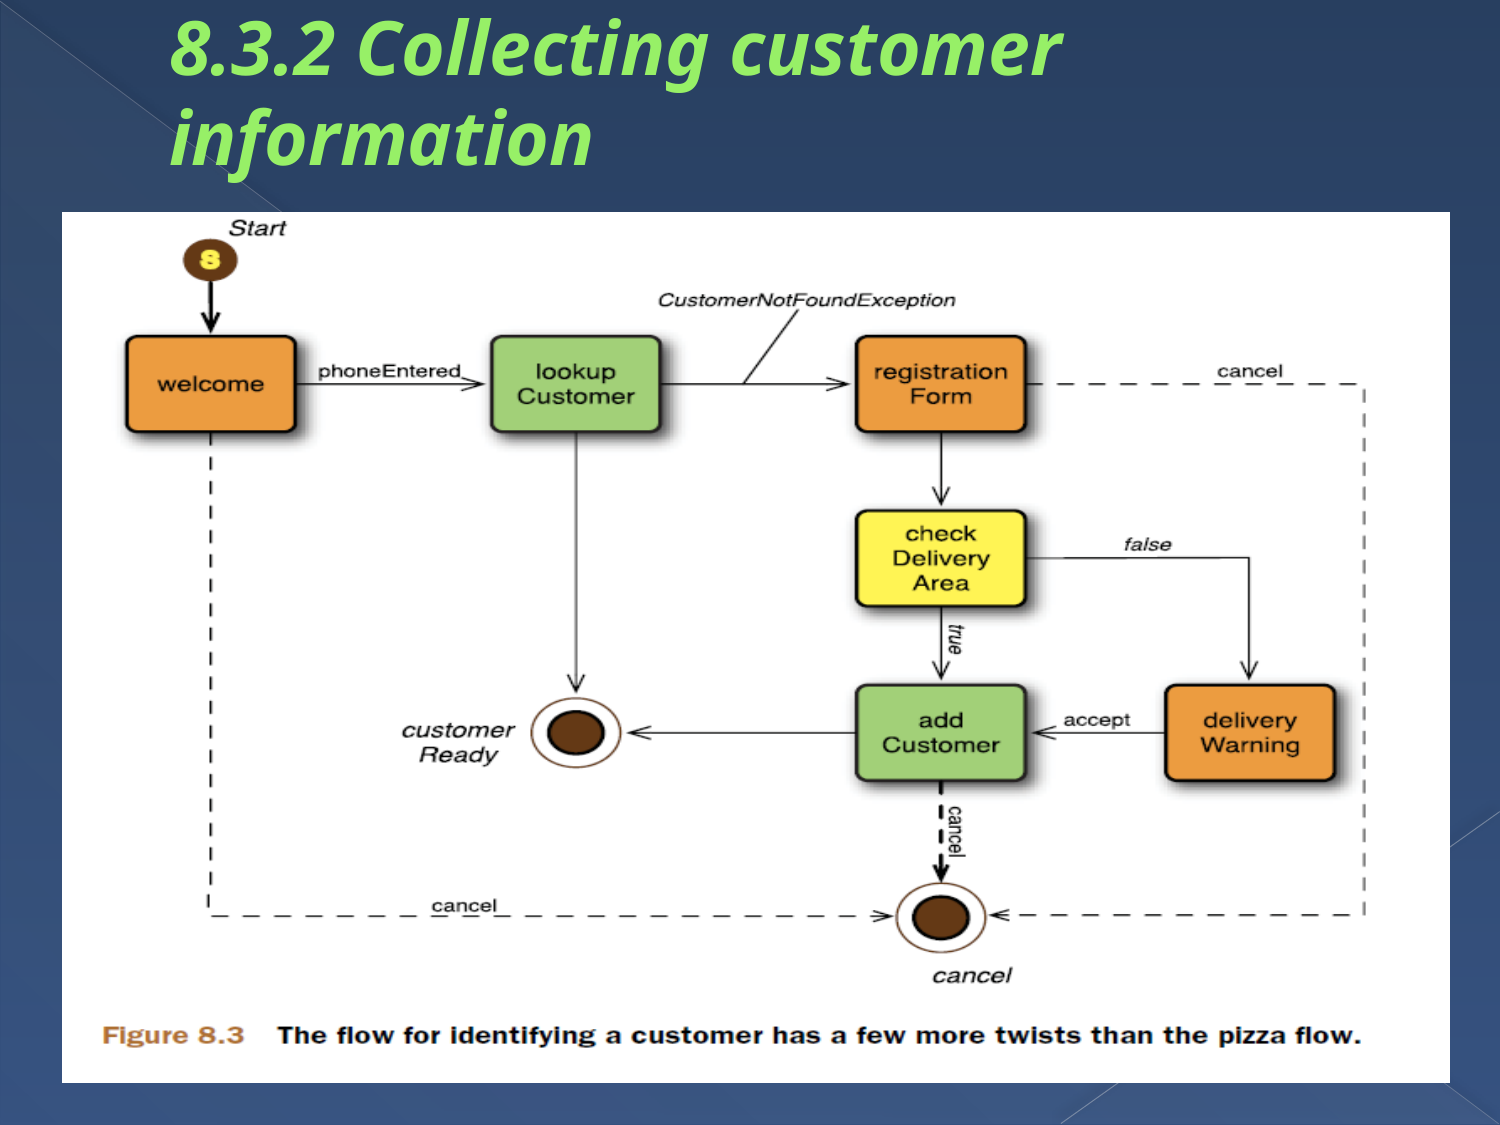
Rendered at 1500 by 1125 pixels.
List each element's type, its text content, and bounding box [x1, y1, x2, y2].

picture [62, 212, 1451, 1083]
title 8.3.2 Collecting customer information [75, 0, 1425, 194]
